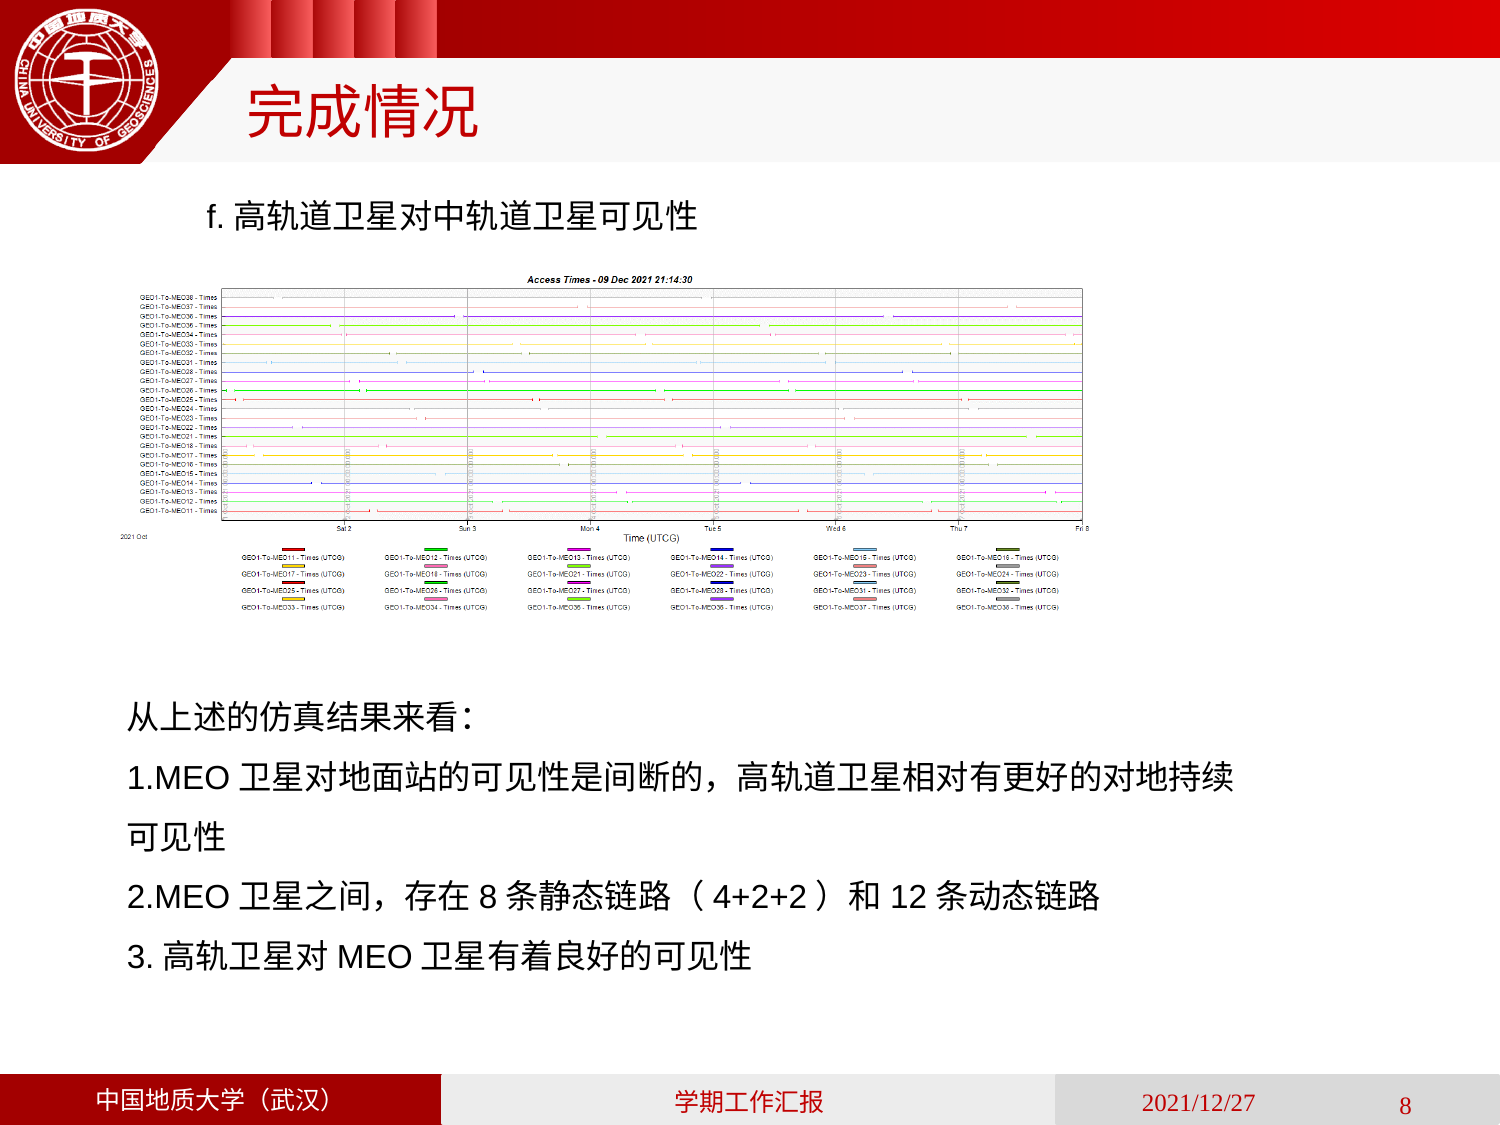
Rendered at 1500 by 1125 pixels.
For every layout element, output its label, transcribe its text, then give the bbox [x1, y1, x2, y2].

picture [0, 0, 234, 164]
text_box f.高轨道卫星对中轨道卫星可见性 [191, 188, 942, 243]
picture [111, 274, 1107, 612]
text_box 从上述的仿真结果来看： 1.MEO卫星对地面站的可见性是间断的，高轨道卫星相对有更好的对地持续可见性 2.MEO卫星之间，存在8条静态链路（4+2+2）和12条动态链路 3.高轨卫星对MEO卫星有着良好的可见性 [112, 668, 1270, 983]
title 完成情况 [231, 57, 1458, 163]
